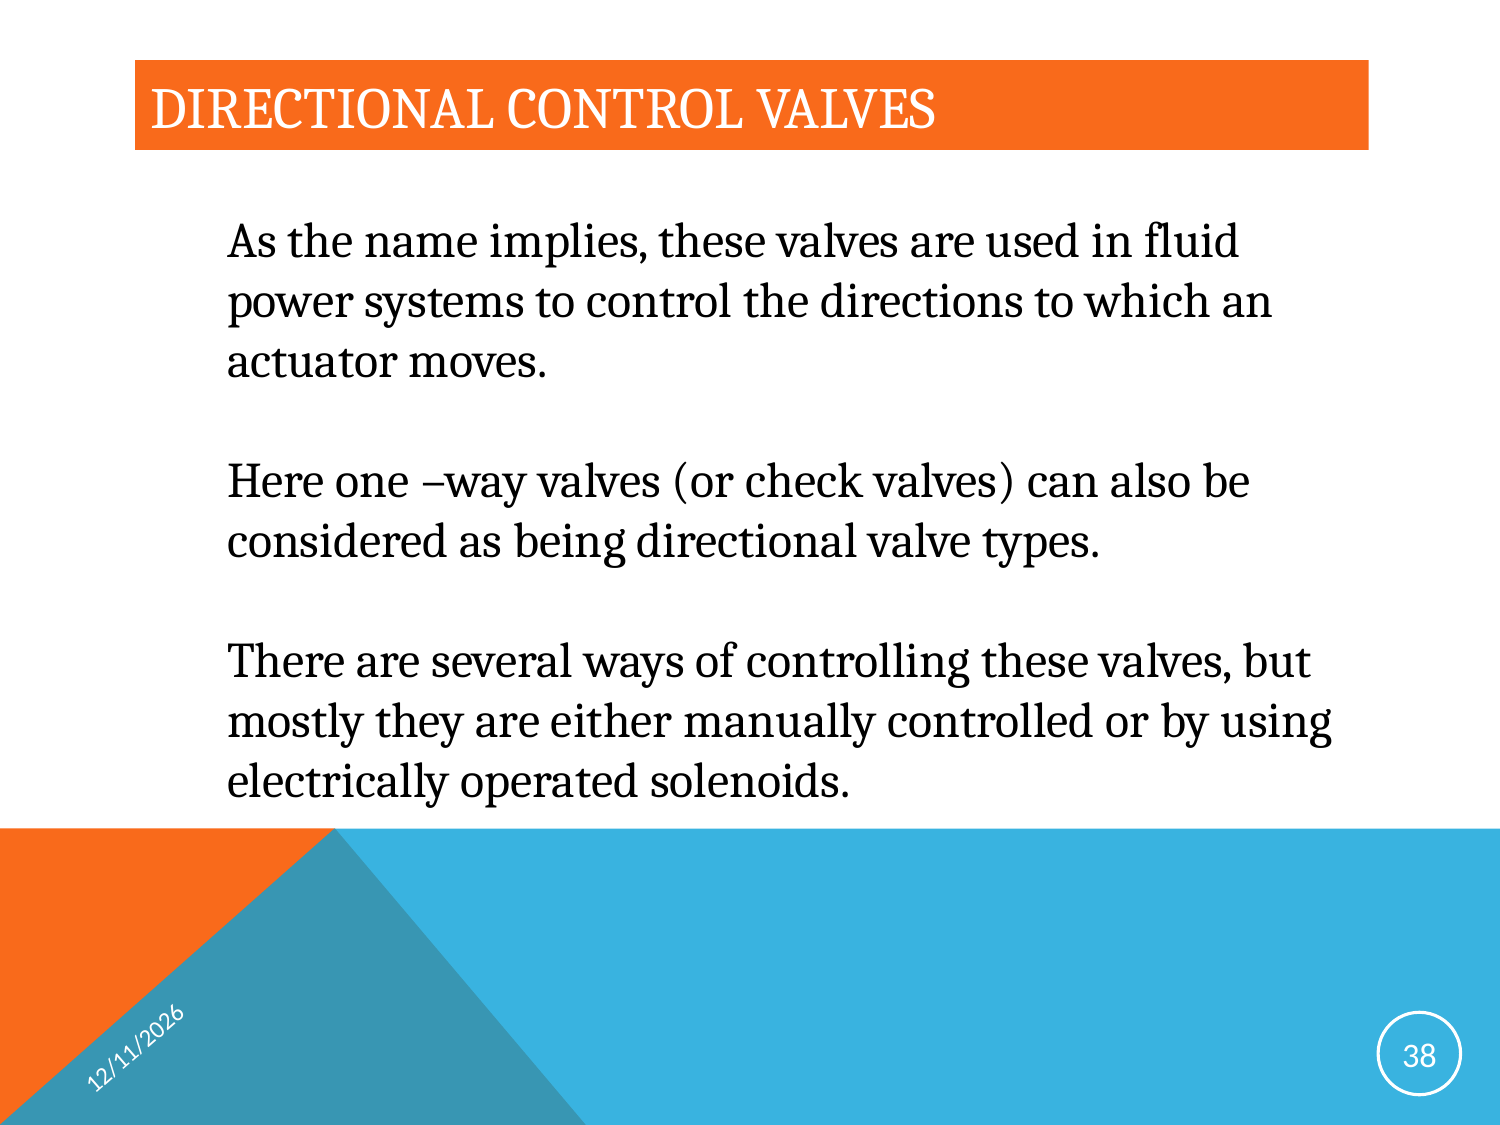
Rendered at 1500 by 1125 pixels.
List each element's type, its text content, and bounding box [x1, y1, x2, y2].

slide_number 38 [1376, 1010, 1463, 1097]
title DIRECTIONAL CONTROL VALVES [135, 60, 1369, 150]
text_box As the name implies, these valves are used in fluid power systems to control the directions to which an actuator moves. Here one –way valves (or check valves) can also be considered as being directional valve types. There are several ways of controlling these valves, but mostly they are either manually controlled or by using electrically operated solenoids. [212, 199, 1350, 815]
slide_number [65, 849, 357, 1109]
